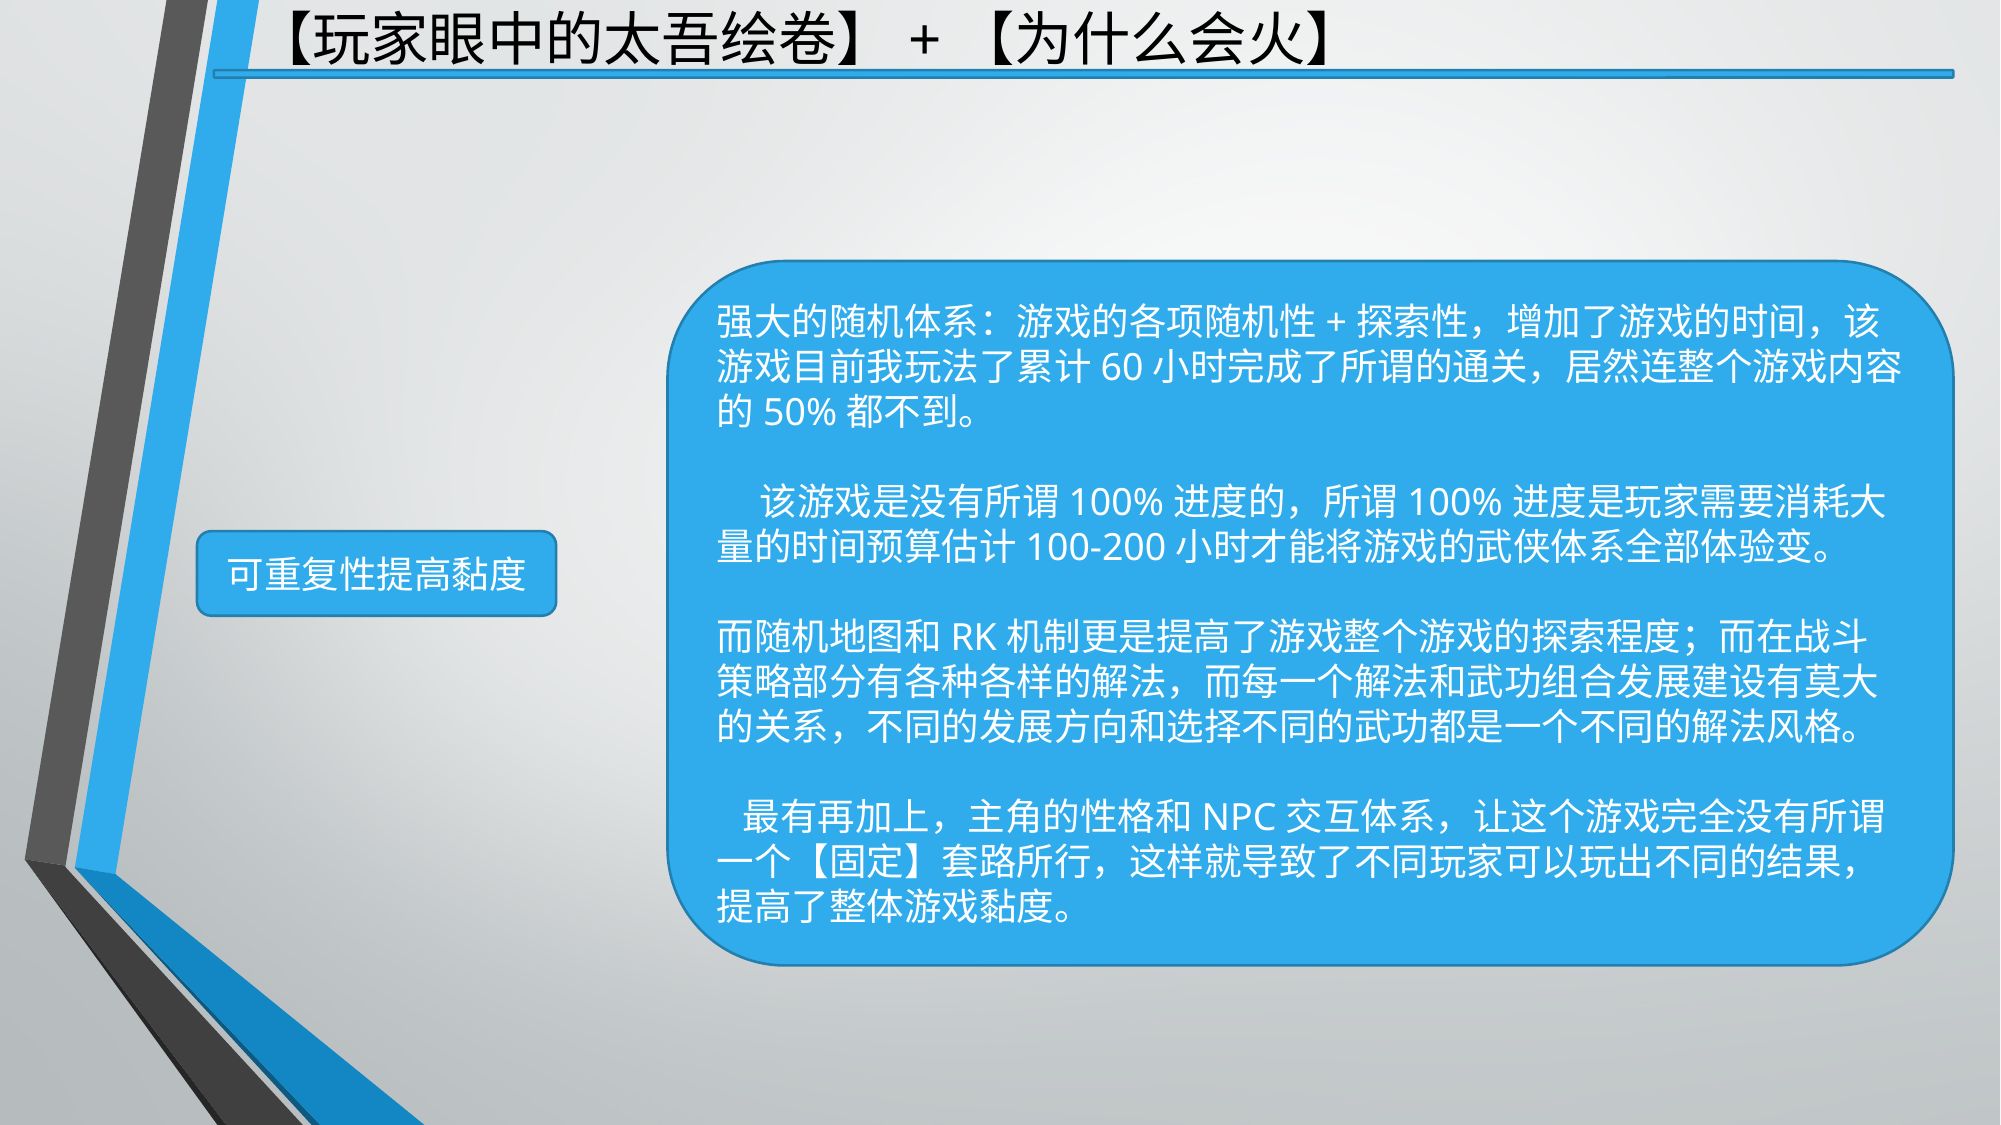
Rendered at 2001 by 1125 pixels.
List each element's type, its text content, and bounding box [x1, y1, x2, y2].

text_box [212, 68, 239, 79]
text_box 【玩家眼中的太吾绘卷】+【为什么会火】 [239, 0, 1439, 80]
text_box 可重复性提高黏度 [195, 529, 558, 618]
text_box [1439, 68, 1955, 79]
text_box 强大的随机体系：游戏的各项随机性+探索性，增加了游戏的时间，该游戏目前我玩法了累计60小时完成了所谓的通关，居然连整个游戏内容的50%都不到。 该游戏是没有所谓100%进度的，所谓100%进度是玩家需要消耗大量的时间预算估计100-200小时才能将游戏的武侠体系全部体验变。 而随机地图和RK机制更是提高了游戏整个游戏的探索程度；而在战斗策略部分有各种各样的解法，而每一个解法和武功组合发展建设有莫大的关系，不同的发展方向和选择不同的武功都是一个不同的解法风格。 最有再加上，主角的性格和NPC交互体系，让这个游戏完全没有所谓一个【固定】套路所行，这样就导致了不同玩家可以玩出不同的结果，提高了整体游戏黏度。 [666, 259, 1955, 967]
